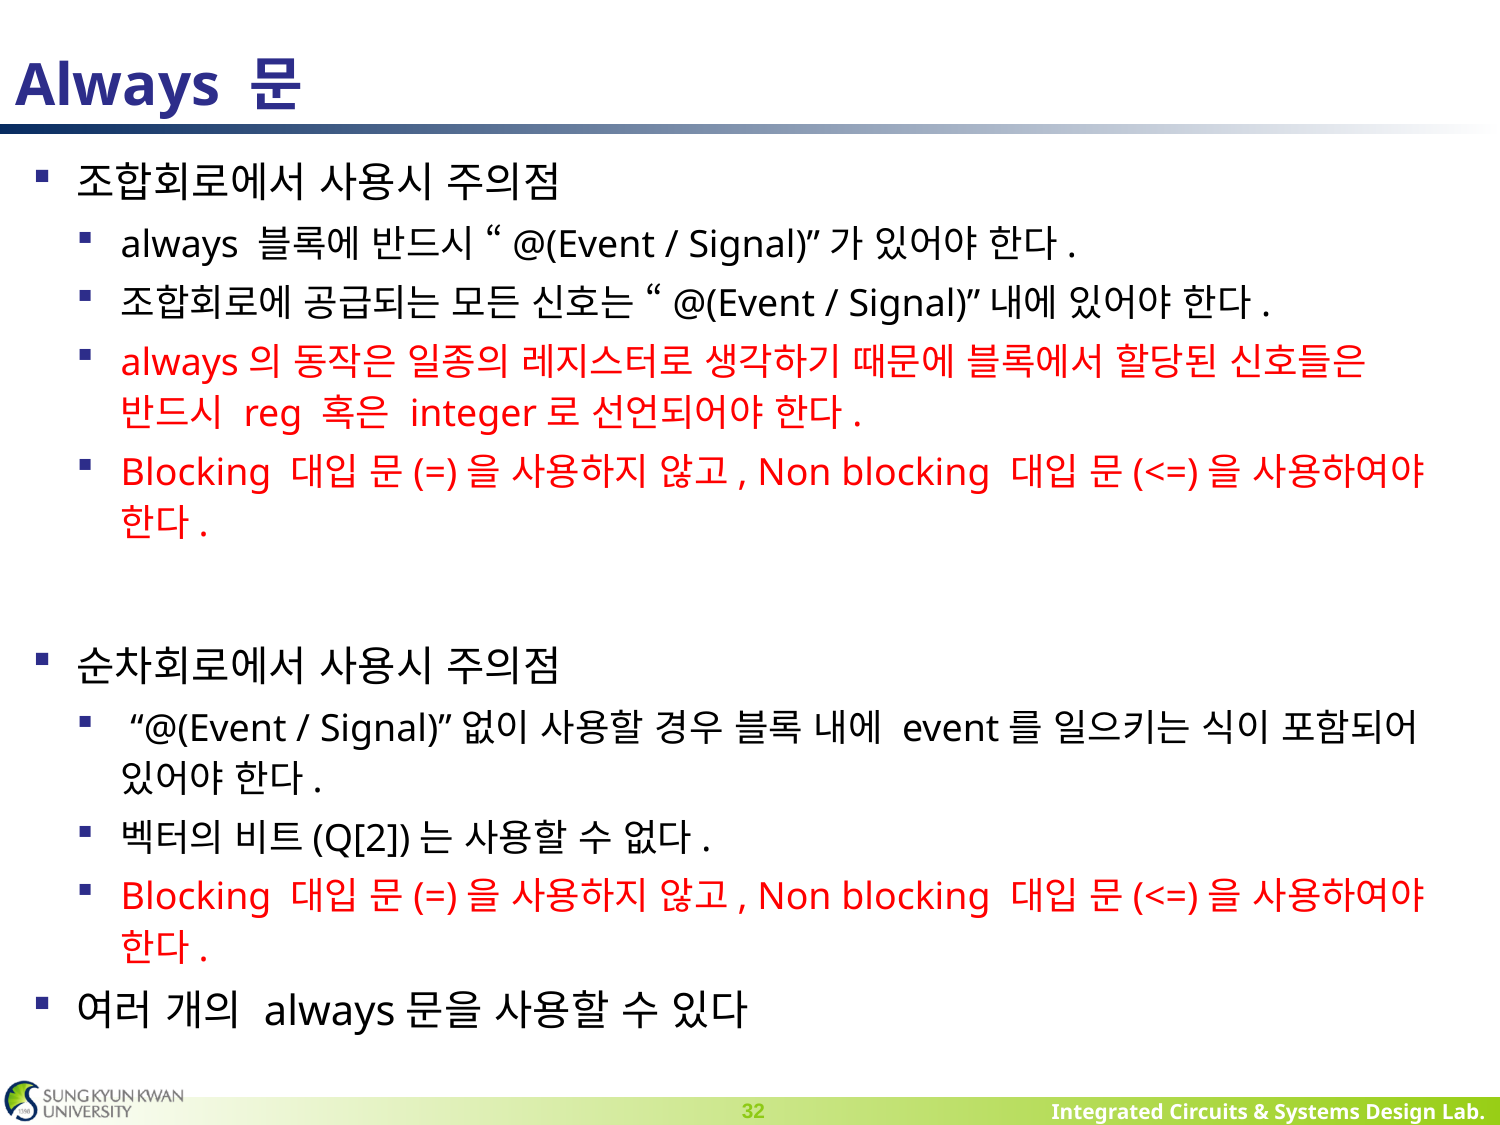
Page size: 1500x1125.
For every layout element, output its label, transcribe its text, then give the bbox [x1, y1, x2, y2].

list 조합회로에서 사용시 주의점 always 블록에 반드시 “@(Event / Signal)”가 있어야 한다. 조합회로에 공급되는 모든 신호는 “@(Event / Signal)”내에 있어야 한다. always의 동작은 일종의 레지스터로 생각하기 때문에 블록에서 할당된 신호들은 반드시 reg 혹은 integer로 선언되어야 한다. Blocking 대입 문(=)을 사용하지 않고, Non blocking 대입 문(<=)을 사용하여야 한다. 순차회로에서 사용시 주의점 “@(Event / Signal)”없이 사용할 경우 블록 내에 event를 일으키는 식이 포함되어 있어야 한다. 벡터의 비트(Q[2])는 사용할 수 없다. Blocking 대입 문(=)을 사용하지 않고, Non blocking 대입 문(<=)을 사용하여야 한다. 여러 개의 always문을 사용할 수 있다 [17, 141, 1481, 1077]
title Always 문 [0, 35, 1500, 130]
picture [3, 1080, 184, 1122]
